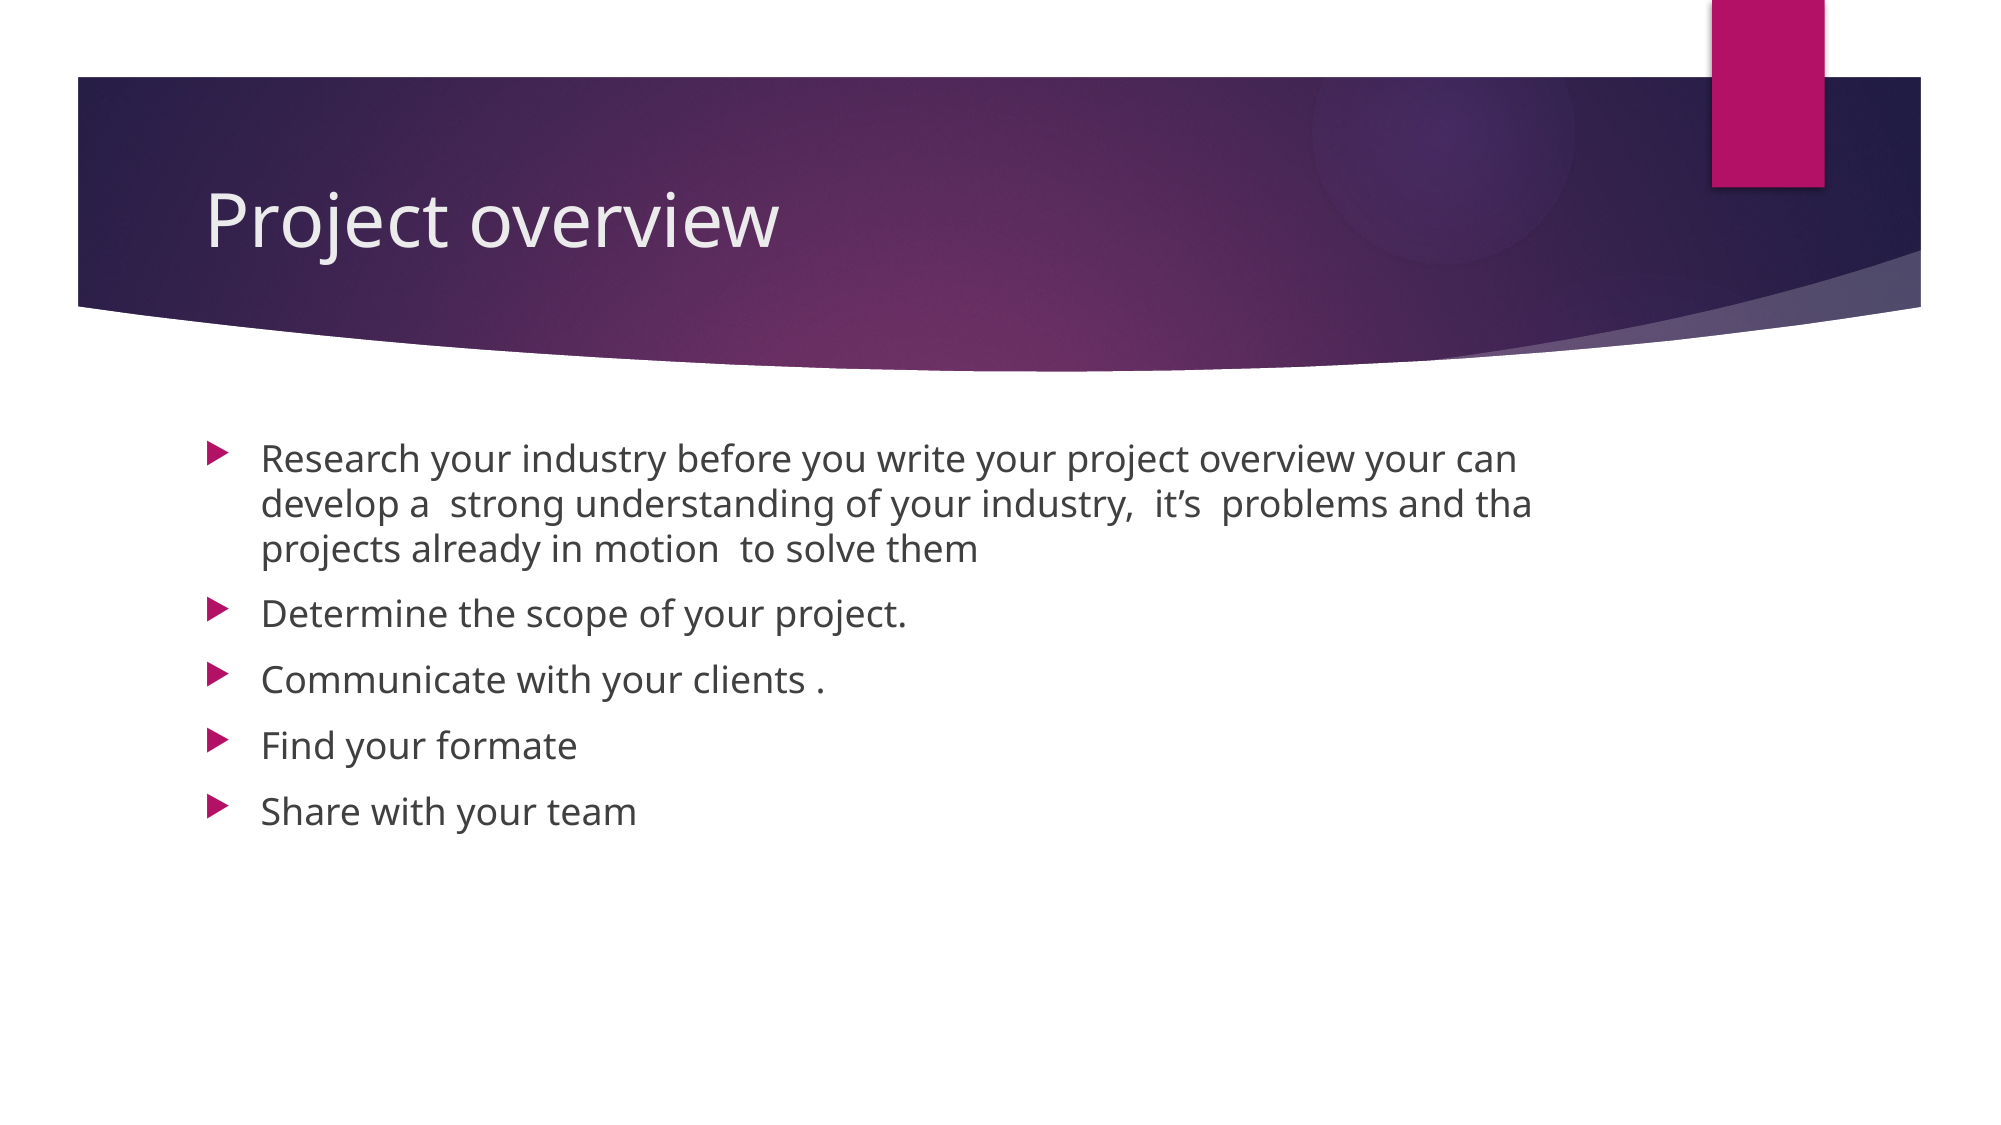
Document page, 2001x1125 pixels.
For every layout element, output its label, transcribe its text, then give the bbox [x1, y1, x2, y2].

list Research your industry before you write your project overview your can develop a strong understanding of your industry, it’s problems and tha projects already in motion to solve them Determine the scope of your project. Communicate with your clients . Find your formate Share with your team [189, 427, 1638, 988]
title Project overview [189, 159, 1627, 276]
